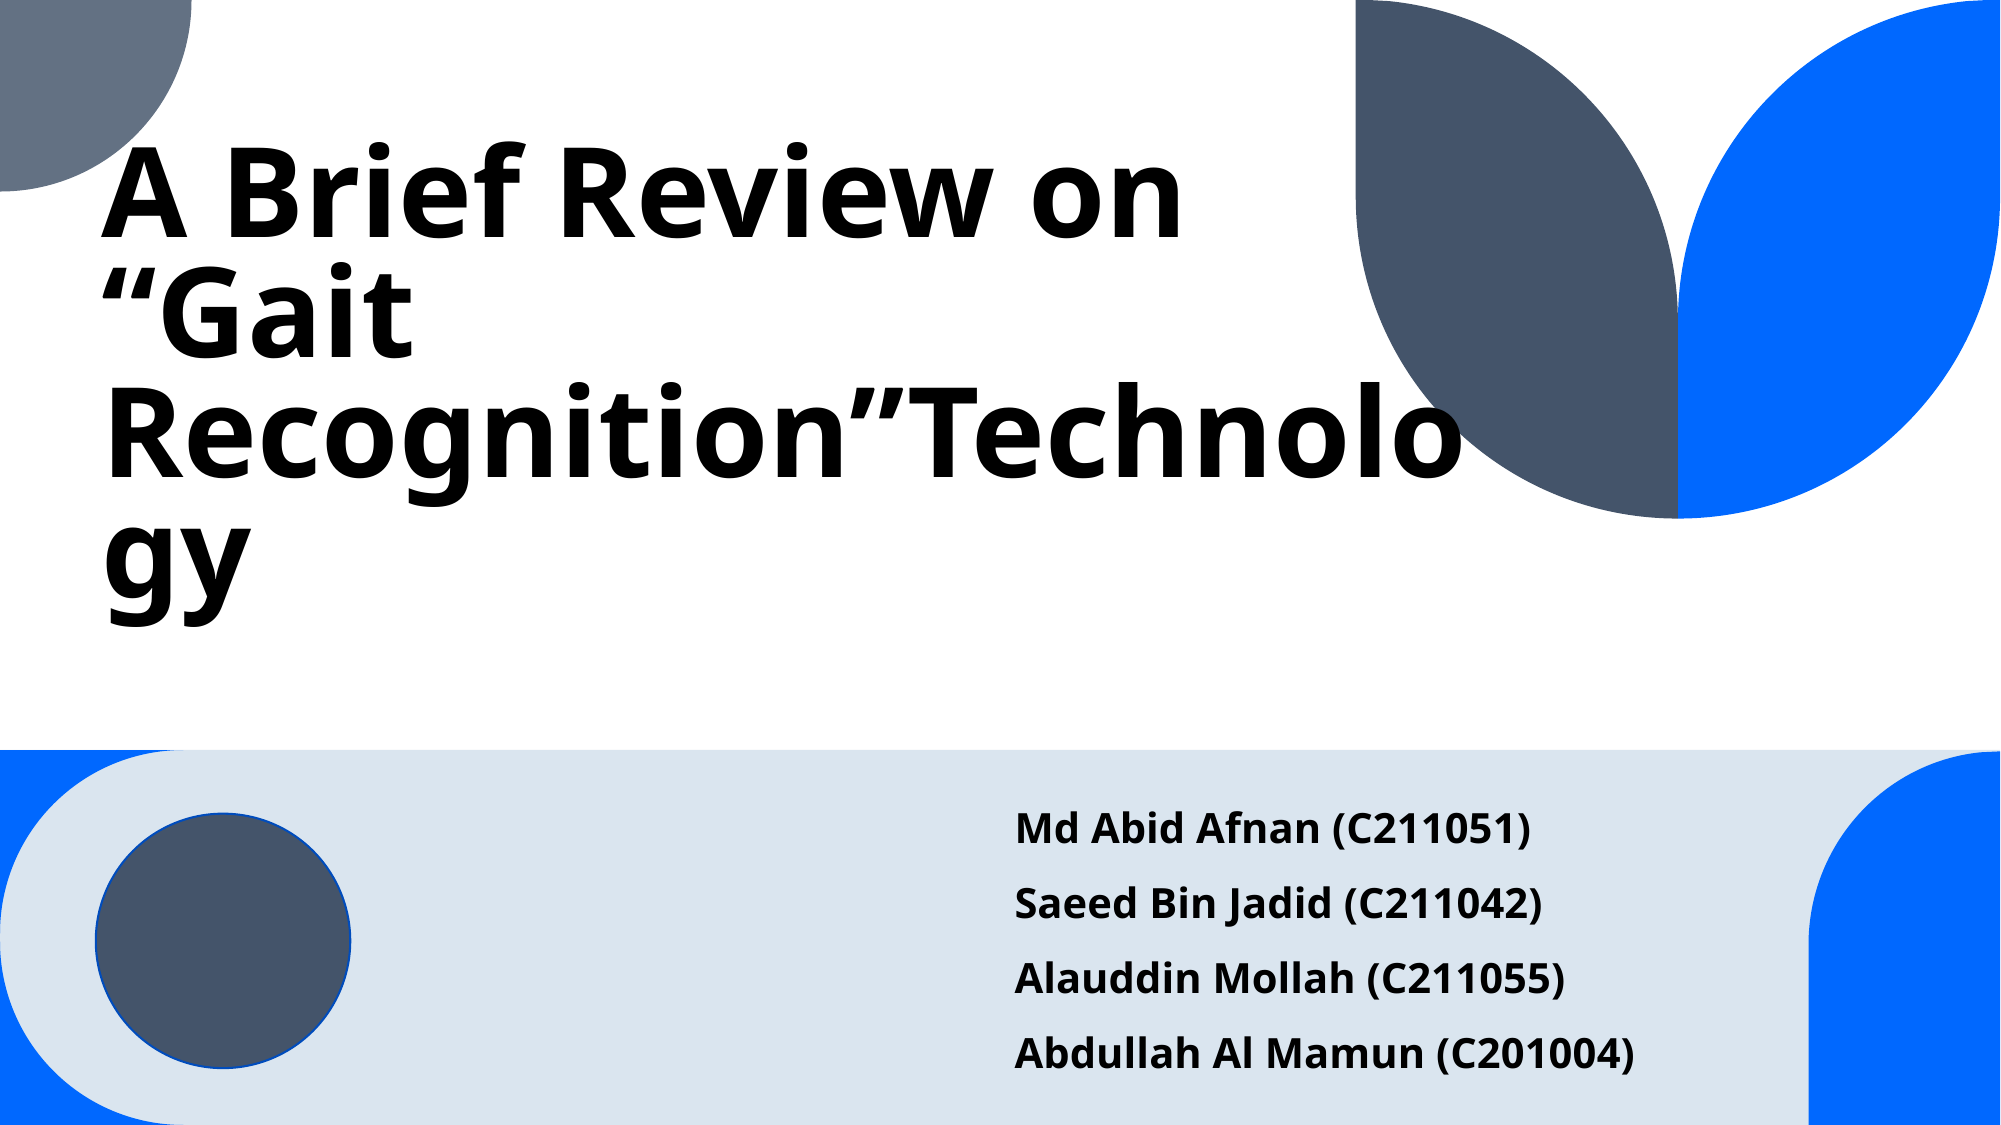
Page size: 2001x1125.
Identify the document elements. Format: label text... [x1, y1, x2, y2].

title A Brief Review on “Gait Recognition”Technology [86, 0, 1492, 630]
text_box Md Abid Afnan (C211051) Saeed Bin Jadid (C211042) Alauddin Mollah (C211055) Abdullah Al Mamun (C201004) [999, 769, 2000, 1085]
